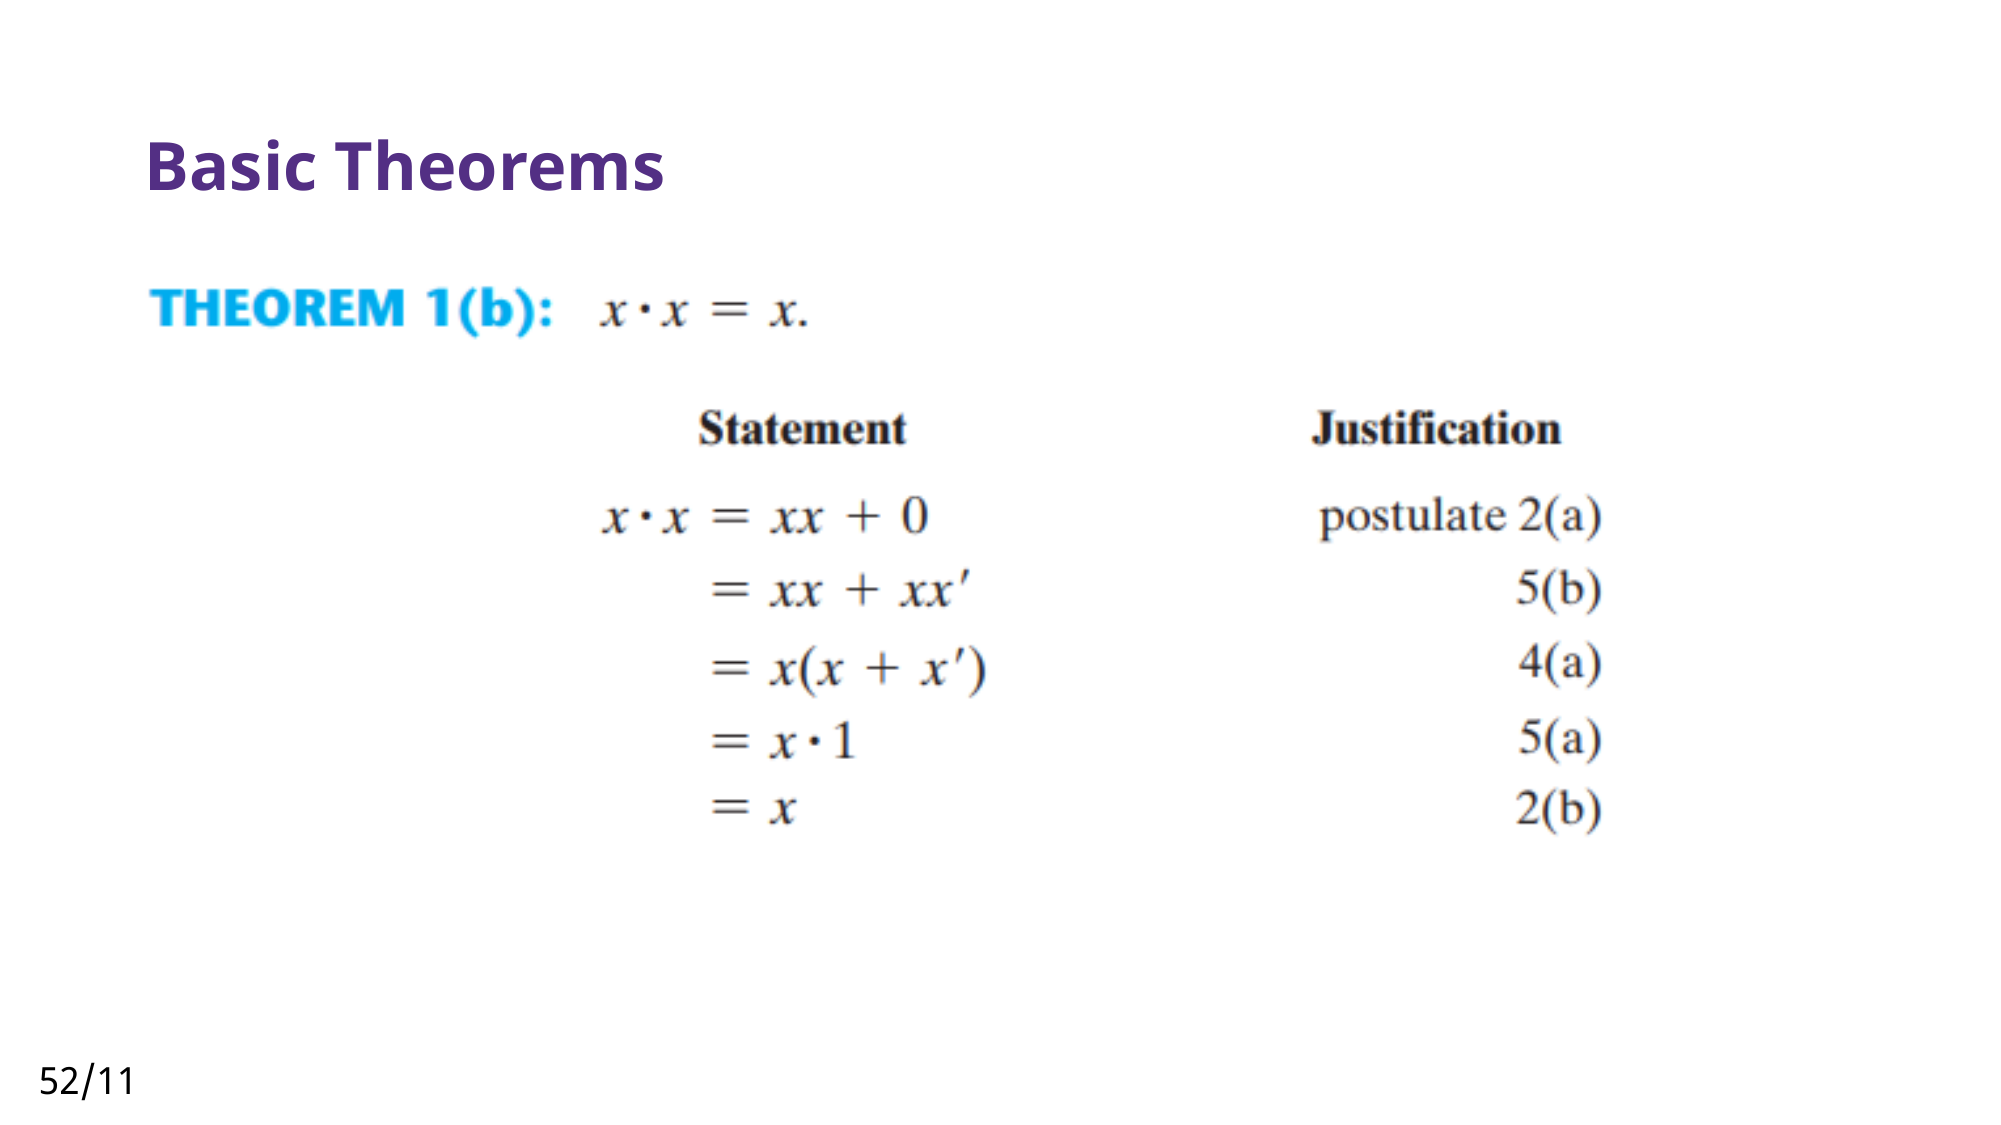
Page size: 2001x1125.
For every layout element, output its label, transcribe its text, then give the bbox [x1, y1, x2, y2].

picture [137, 277, 1630, 849]
title Basic Theorems [136, 59, 1863, 278]
